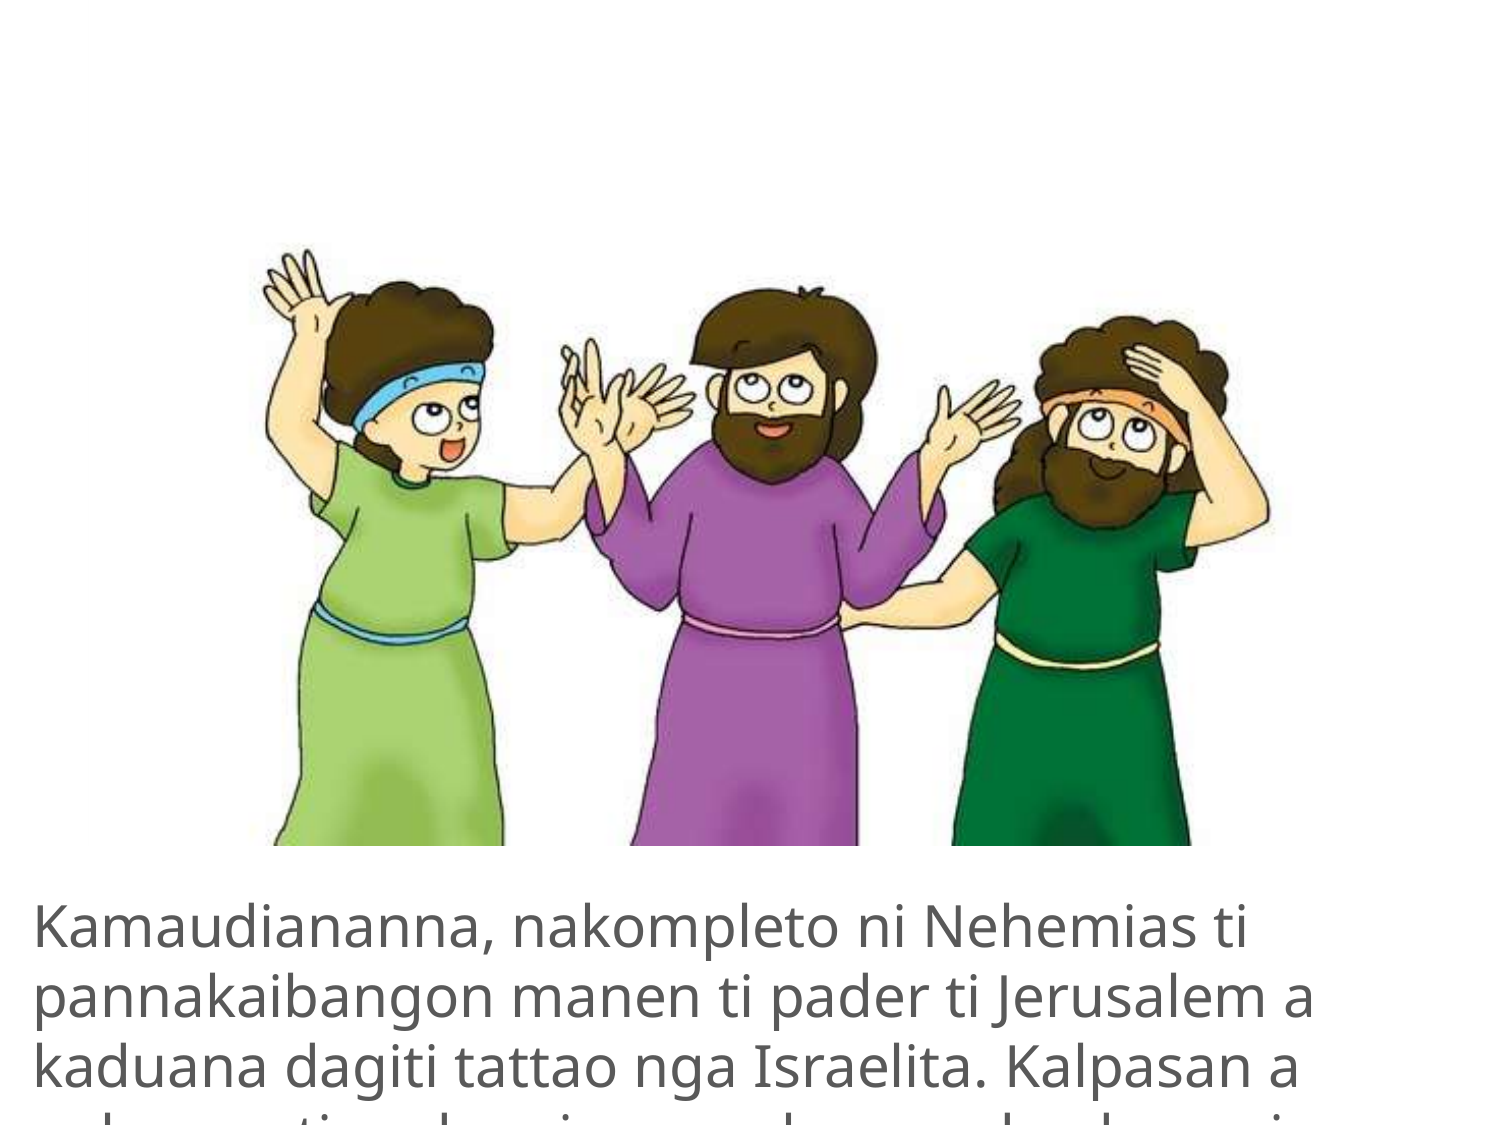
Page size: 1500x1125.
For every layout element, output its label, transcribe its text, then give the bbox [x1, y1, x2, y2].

text_box Kamaudiananna, nakompleto ni Nehemias ti pannakaibangon manen ti pader ti Jerusalem a kaduana dagiti tattao nga Israelita. Kalpasan a nalpasna ti pader, siraragsak a nagdaydayaw isuna ken dagiti tattaona iti Dios. [17, 881, 1500, 1125]
picture [87, 0, 1410, 847]
